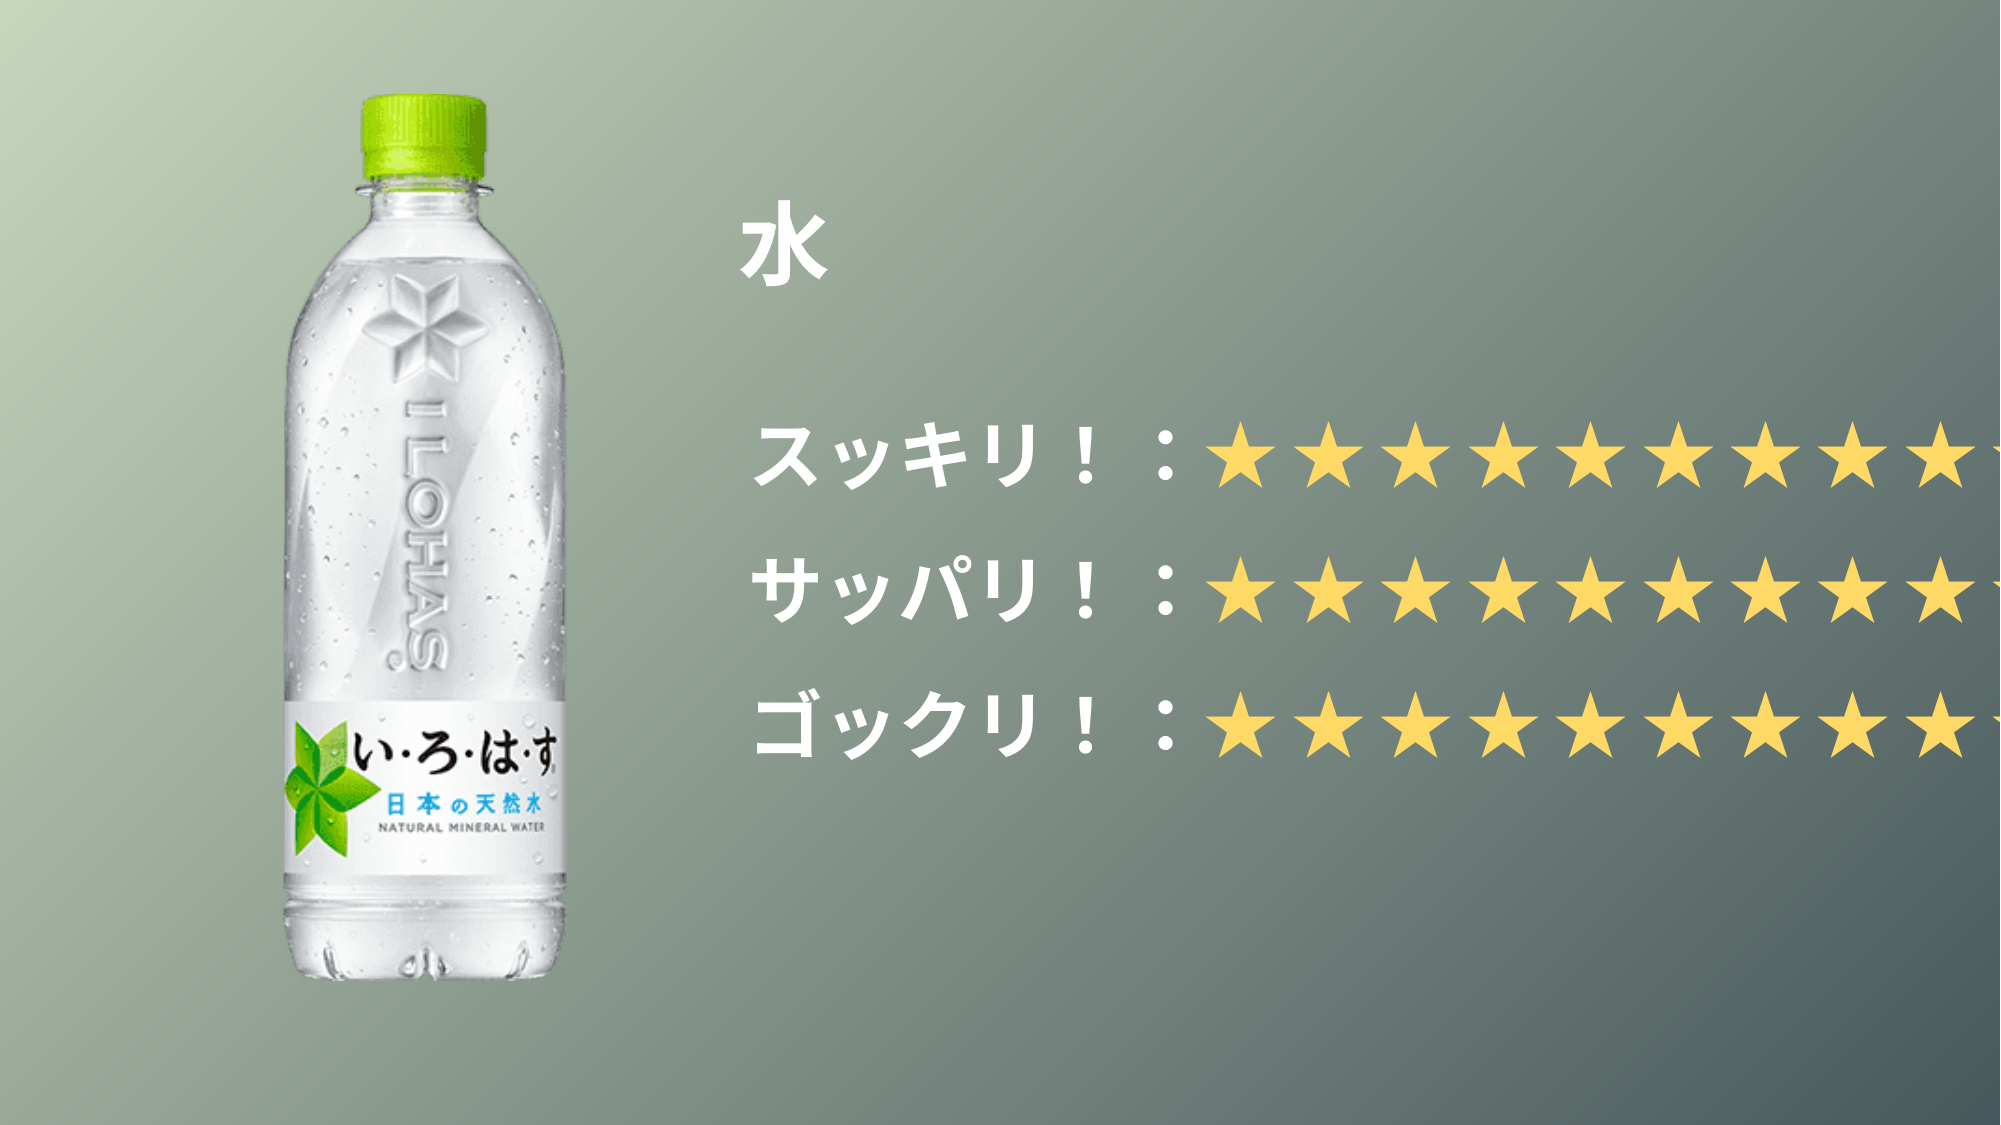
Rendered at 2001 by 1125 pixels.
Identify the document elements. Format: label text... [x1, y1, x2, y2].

picture [283, 93, 567, 981]
text_box 水 [723, 179, 845, 305]
text_box スッキリ！ ：★★★★★★★★★★ サッパリ！ ：★★★★★★★★★★ ゴックリ！ ：★★★★★★★★★★ [733, 356, 2000, 776]
